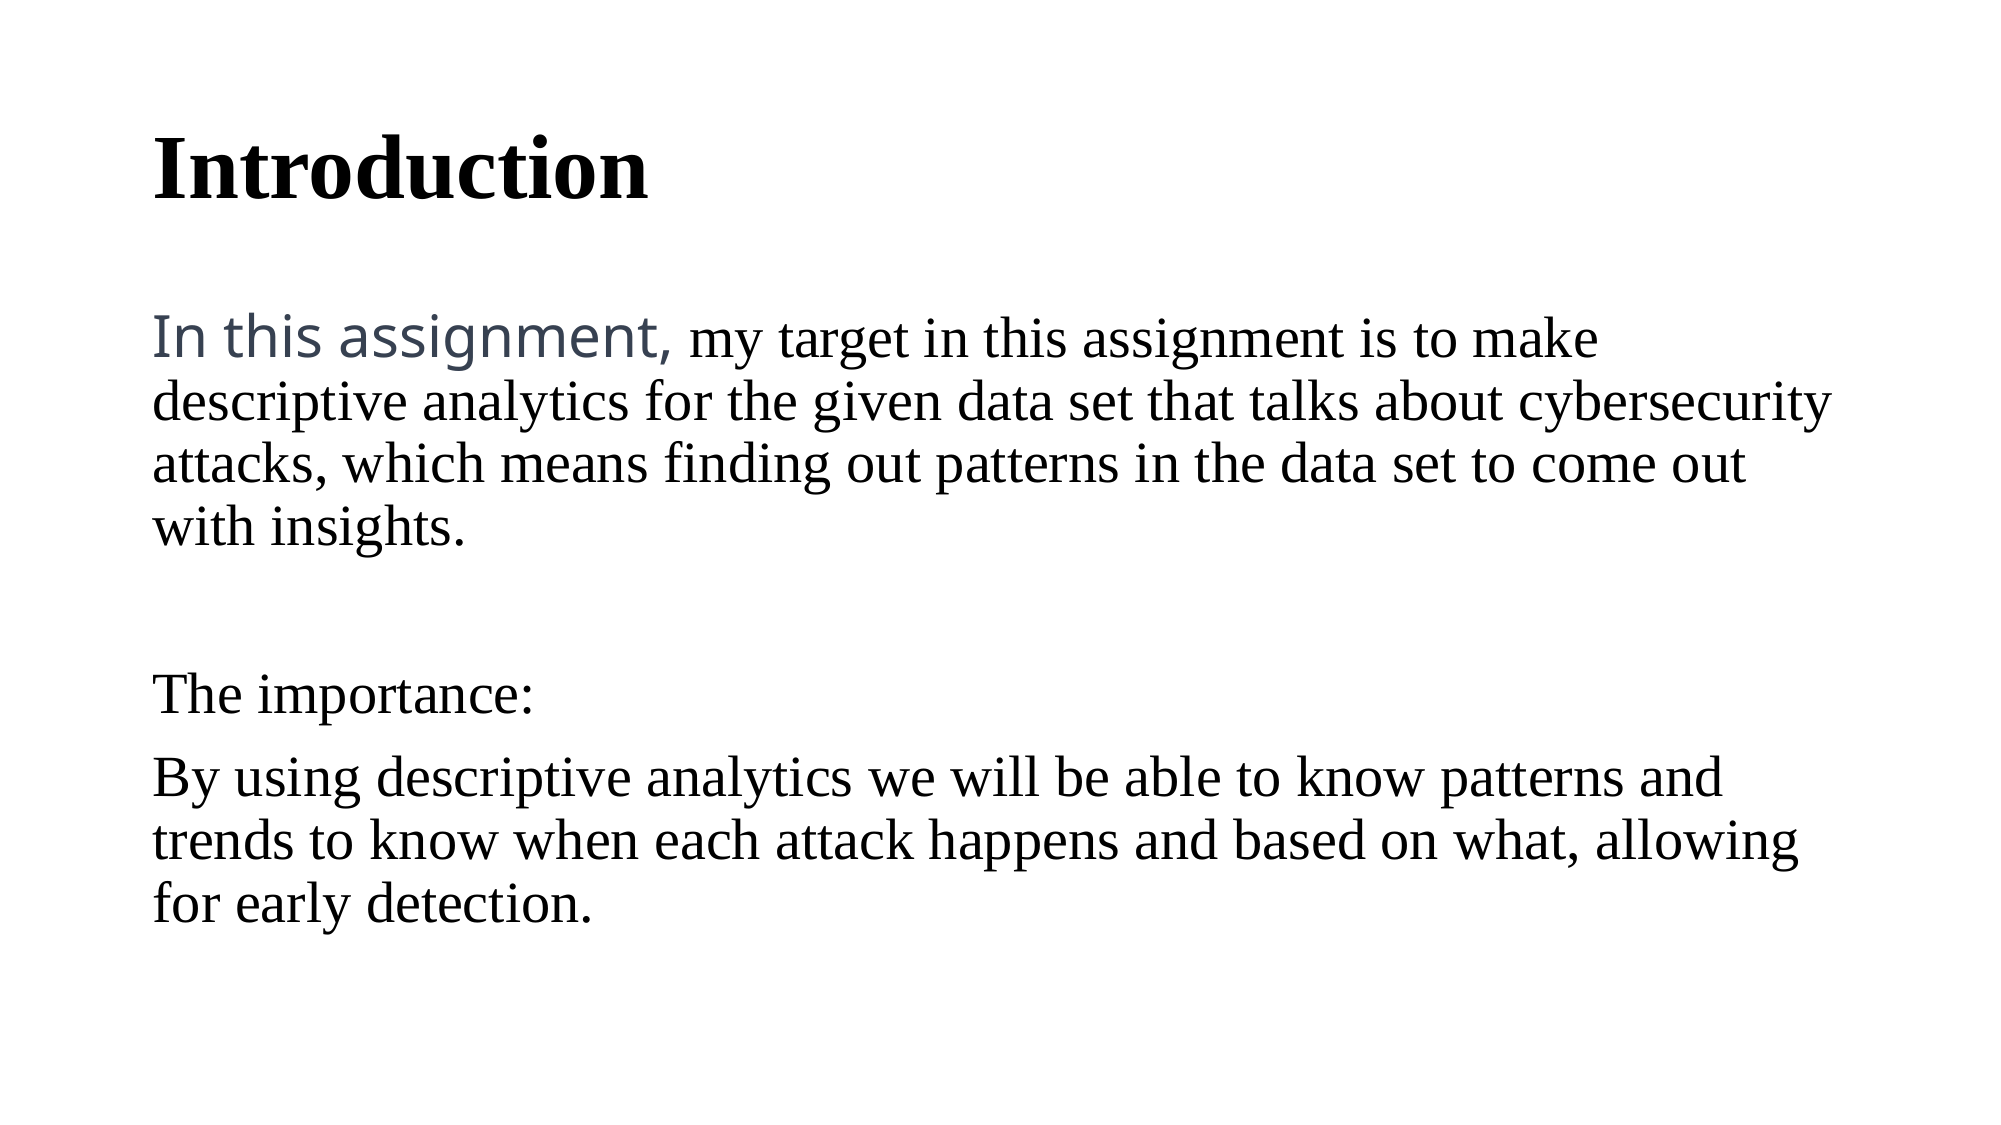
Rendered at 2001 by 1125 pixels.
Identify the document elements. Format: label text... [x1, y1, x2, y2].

title Introduction [137, 59, 1863, 278]
list In this assignment, my target in this assignment is to make descriptive analytics for the given data set that talks about cybersecurity attacks, which means finding out patterns in the data set to come out with insights. The importance: By using descriptive analytics we will be able to know patterns and trends to know when each attack happens and based on what, allowing for early detection. [137, 299, 1863, 1014]
